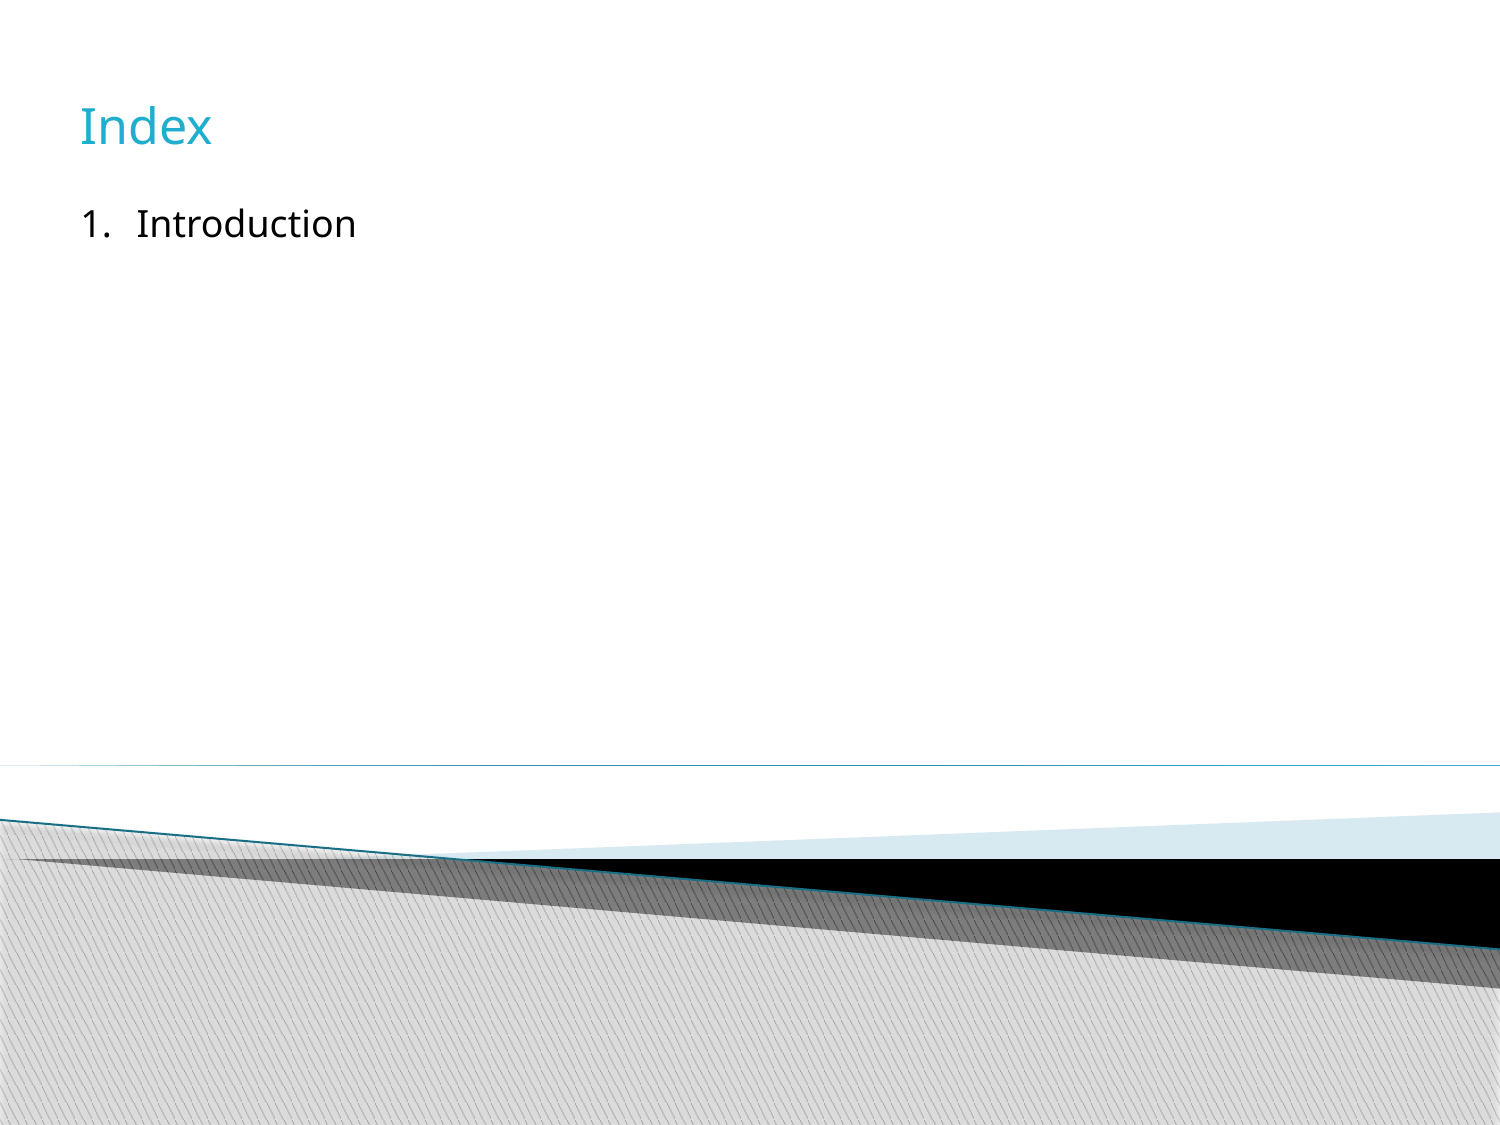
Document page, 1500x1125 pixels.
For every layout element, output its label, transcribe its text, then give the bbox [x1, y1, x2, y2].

text_box Index Introduction [65, 87, 373, 253]
picture [5, 859, 1500, 989]
